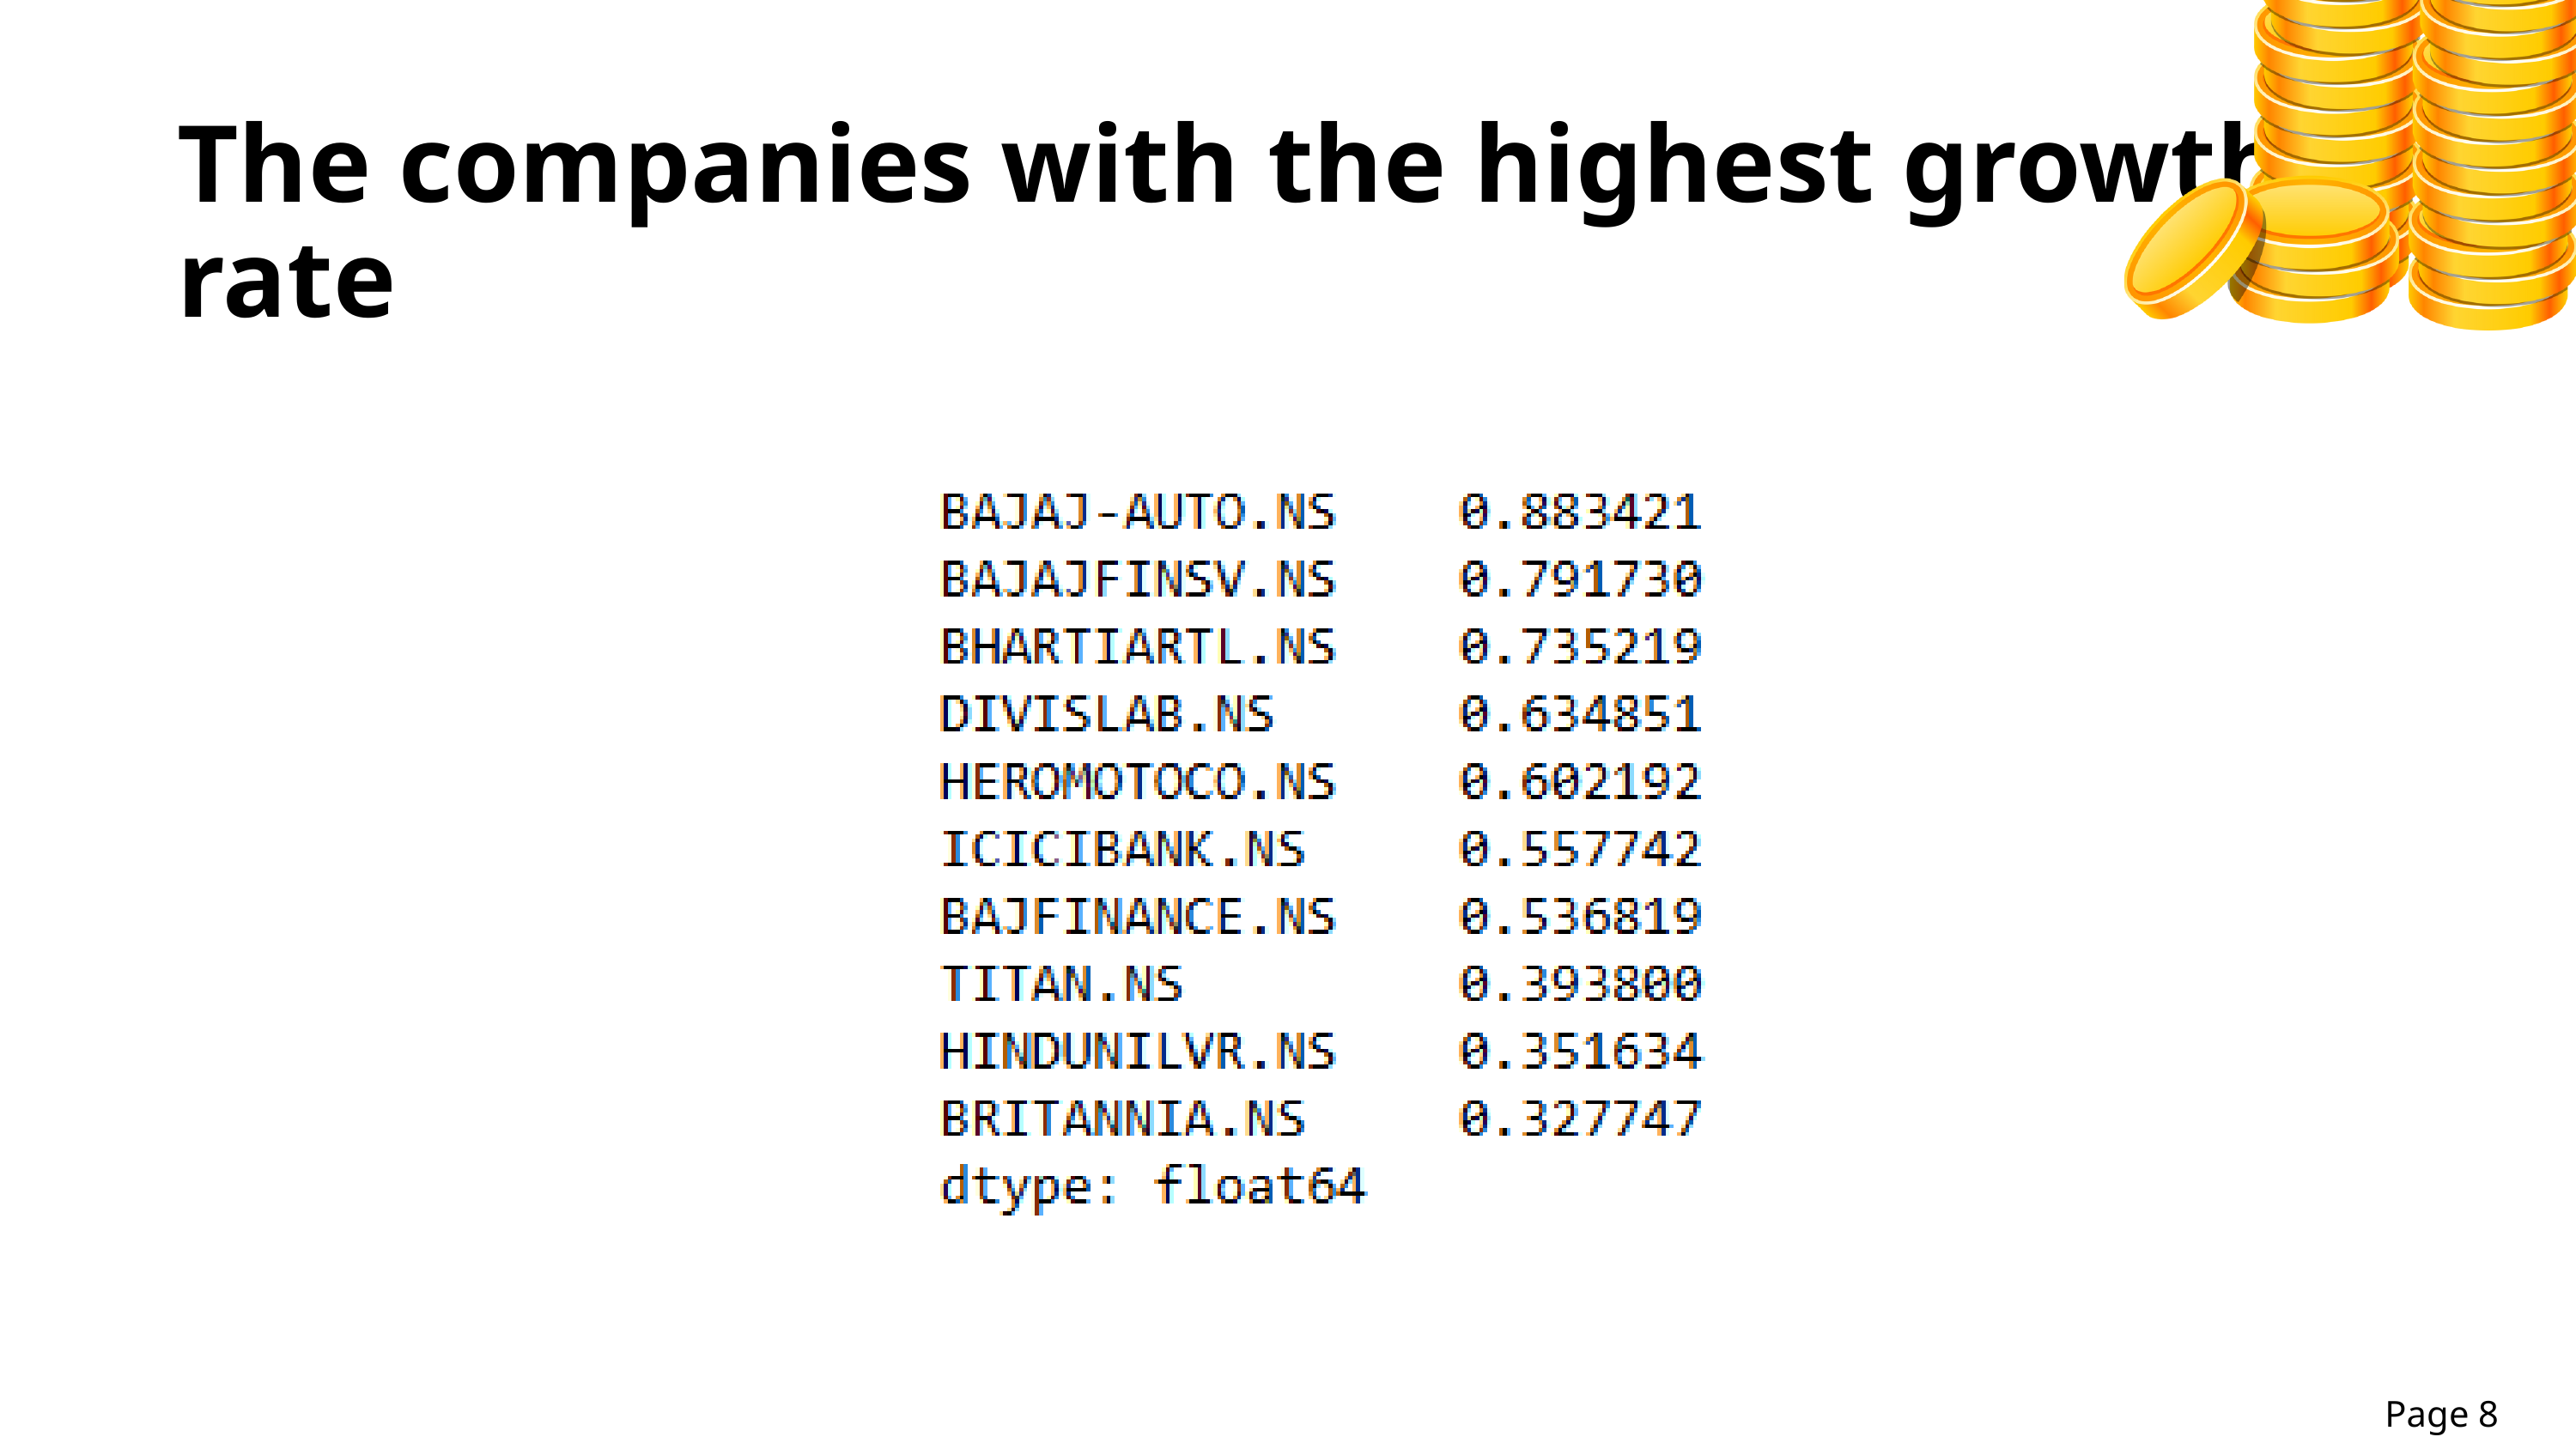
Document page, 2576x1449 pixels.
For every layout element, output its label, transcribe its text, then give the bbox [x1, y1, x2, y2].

text_box [2123, 0, 2576, 330]
text_box Page 8 [2341, 1384, 2543, 1435]
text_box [177, 44, 2399, 512]
text_box [920, 520, 1749, 1220]
